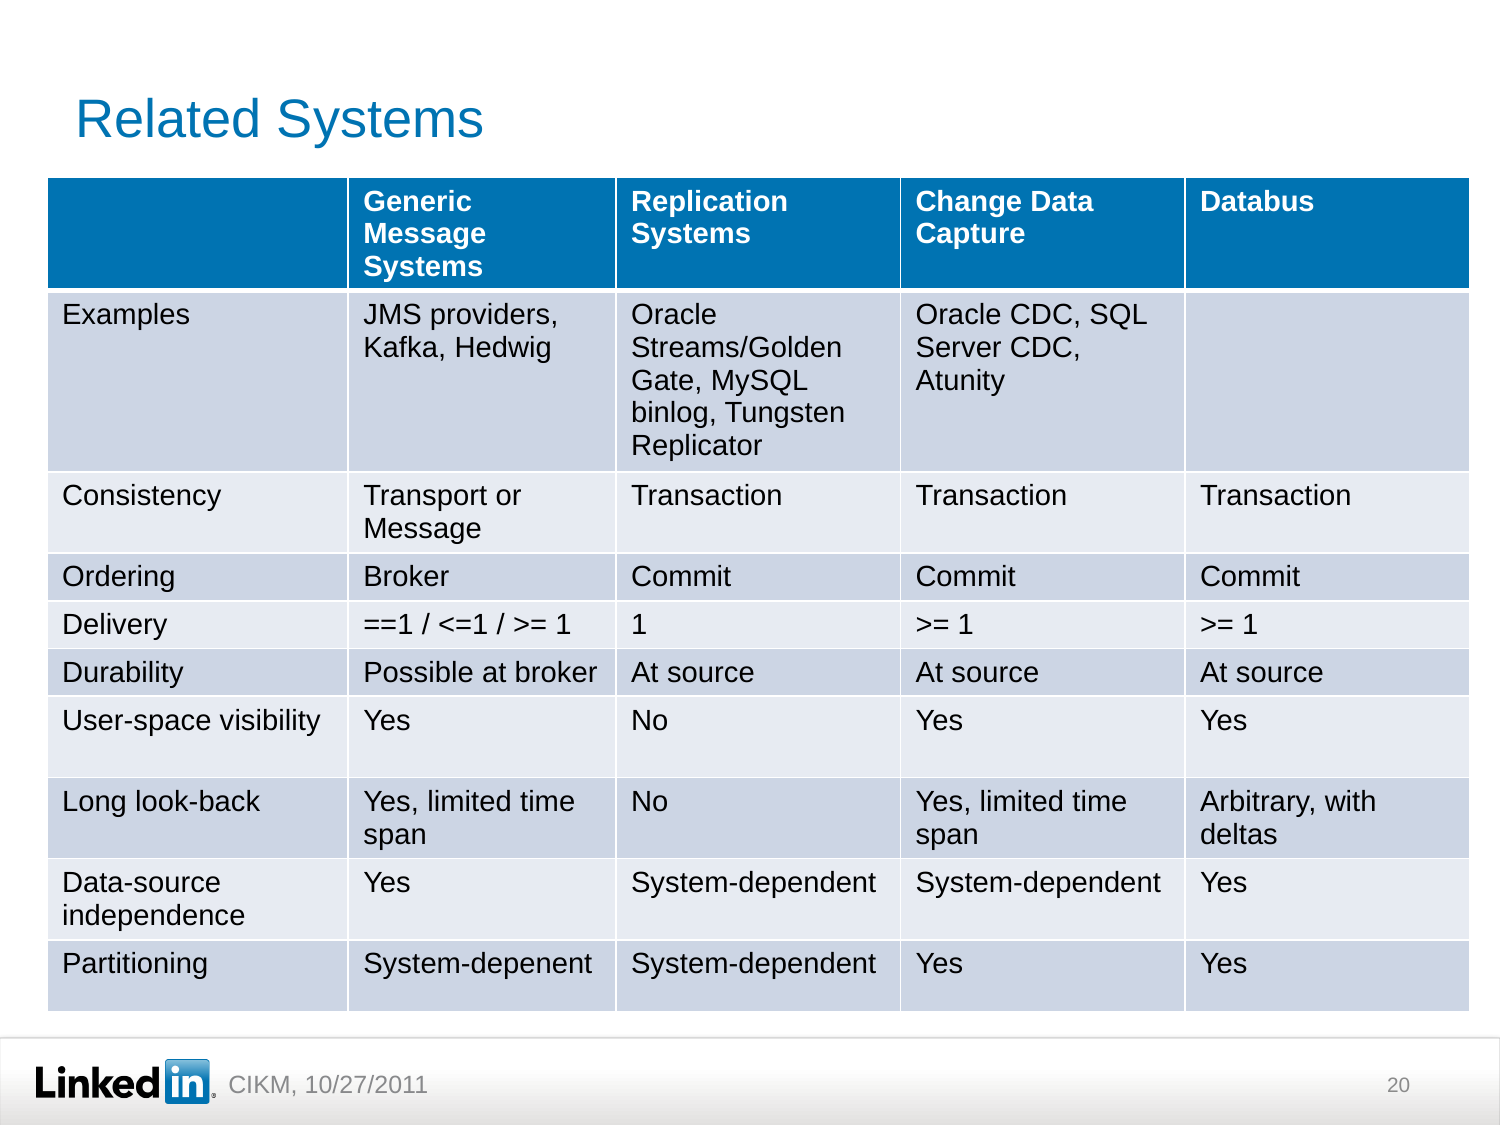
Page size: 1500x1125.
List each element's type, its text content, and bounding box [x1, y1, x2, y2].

table_cell >= 1 [1186, 602, 1469, 648]
table_cell Oracle Streams/Golden Gate, MySQL binlog, Tungsten Replicator [617, 293, 900, 471]
table_header [48, 178, 347, 288]
table_cell Long look-back [48, 778, 347, 858]
table_cell Yes [1186, 941, 1469, 1011]
table_cell Yes, limited time span [901, 778, 1184, 858]
table_cell Delivery [48, 602, 347, 648]
table_cell Durability [48, 649, 347, 695]
table_cell Commit [617, 554, 900, 600]
table_cell ==1 / <=1 / >= 1 [349, 602, 615, 648]
table_cell Yes, limited time span [349, 778, 615, 858]
table_cell System-depenent [349, 941, 615, 1011]
table_cell >= 1 [901, 602, 1184, 648]
table_cell Ordering [48, 554, 347, 600]
table_cell Yes [1186, 859, 1469, 939]
table_cell System-dependent [901, 859, 1184, 939]
table_cell Transaction [1186, 473, 1469, 552]
title Related Systems [75, 33, 1425, 176]
table_cell Yes [349, 859, 615, 939]
table_cell Commit [1186, 554, 1469, 600]
table_cell 1 [617, 602, 900, 648]
table_cell Oracle CDC, SQL Server CDC, Atunity [901, 293, 1184, 471]
table_cell Yes [901, 697, 1184, 777]
table_cell System-dependent [617, 941, 900, 1011]
table_cell System-dependent [617, 859, 900, 939]
table_header Replication Systems [617, 178, 900, 288]
table_cell No [617, 697, 900, 777]
table_cell No [617, 778, 900, 858]
table_cell User-space visibility [48, 697, 347, 777]
table_cell Yes [901, 941, 1184, 1011]
table_cell At source [901, 649, 1184, 695]
table_cell Possible at broker [349, 649, 615, 695]
table_cell Yes [349, 697, 615, 777]
slide_number 20 [1074, 1053, 1425, 1114]
table_cell Arbitrary, with deltas [1186, 778, 1469, 858]
picture [36, 1059, 216, 1104]
table_cell At source [1186, 649, 1469, 695]
table_cell Data-source independence [48, 859, 347, 939]
table_cell Transport or Message [349, 473, 615, 552]
table_cell Yes [1186, 697, 1469, 777]
table_header Generic Message Systems [349, 178, 615, 288]
table_cell Consistency [48, 473, 347, 552]
table_cell At source [617, 649, 900, 695]
table_cell Partitioning [48, 941, 347, 1011]
table_header Change Data Capture [901, 178, 1184, 288]
table_cell Broker [349, 554, 615, 600]
table_cell Transaction [617, 473, 900, 552]
table_cell Examples [48, 293, 347, 471]
table_cell Transaction [901, 473, 1184, 552]
table_cell JMS providers, Kafka, Hedwig [349, 293, 615, 471]
table_header Databus [1186, 178, 1469, 288]
table_cell Commit [901, 554, 1184, 600]
table_cell [1186, 293, 1469, 471]
